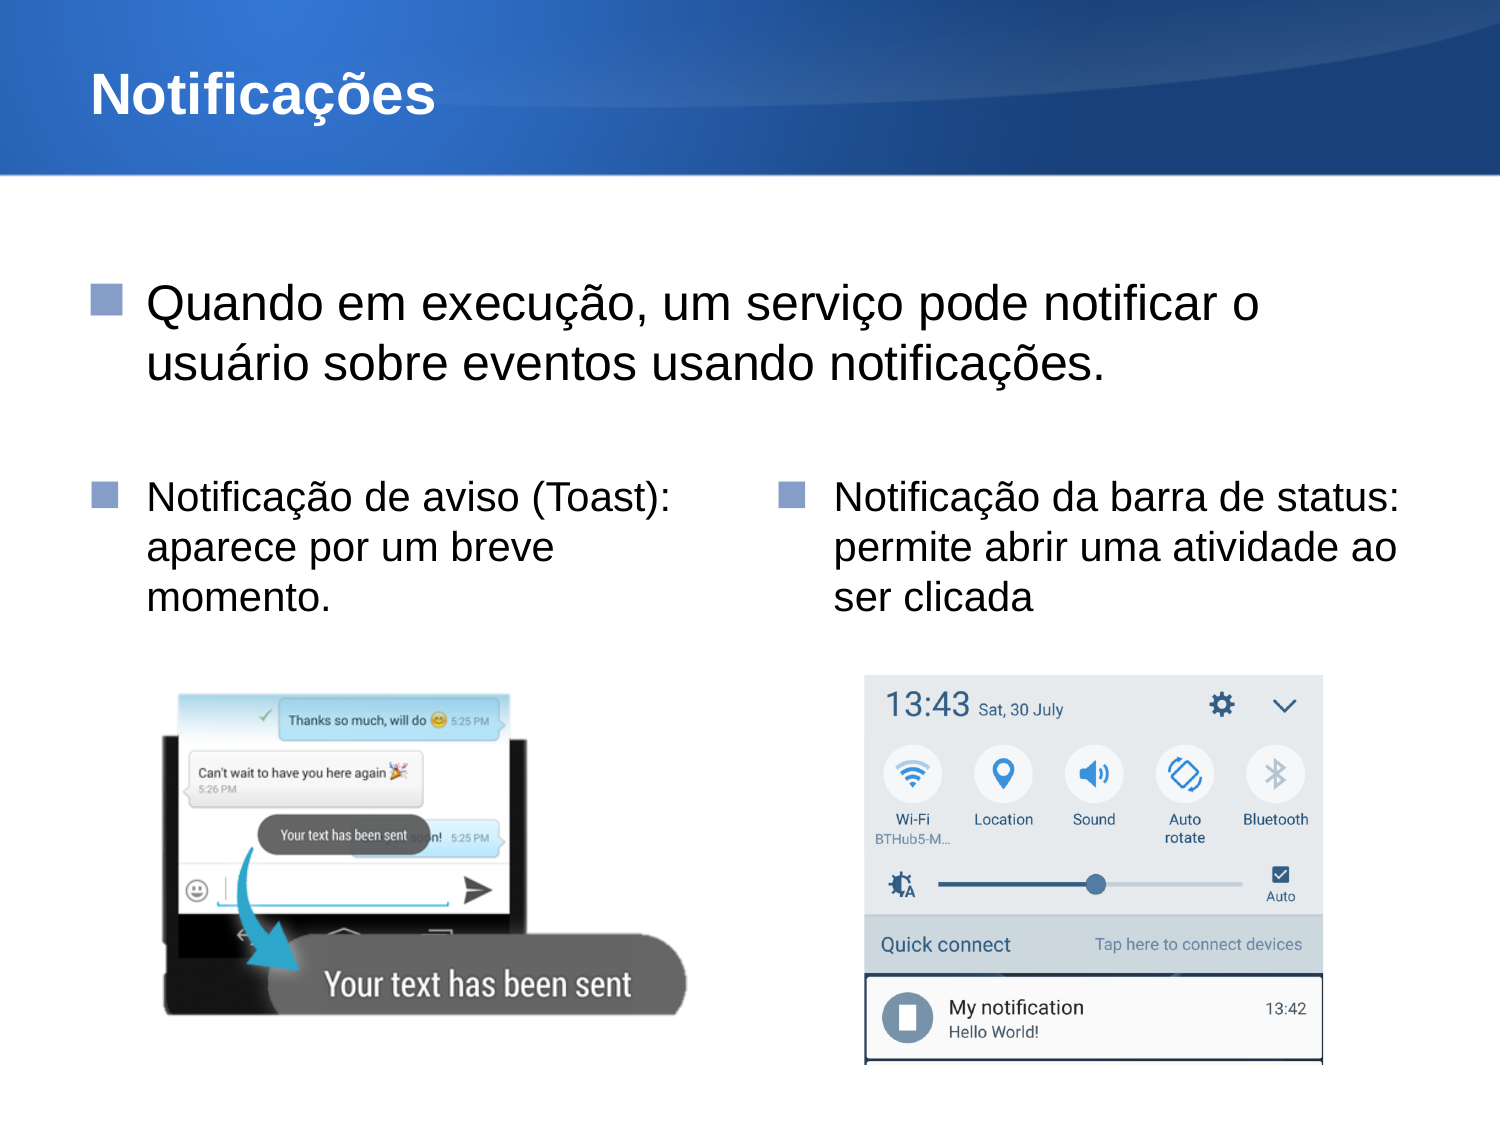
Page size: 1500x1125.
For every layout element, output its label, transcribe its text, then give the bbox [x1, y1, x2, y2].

text_box Quando em execução, um serviço pode notificar o usuário sobre eventos usando notificações. [74, 262, 1425, 438]
list Notificação da barra de status: permite abrir uma atividade ao ser clicada [762, 462, 1426, 1006]
title Notificações [74, 32, 1426, 150]
list Notificação de aviso (Toast): aparece por um breve momento. [74, 462, 738, 1006]
picture [0, 0, 1500, 1125]
